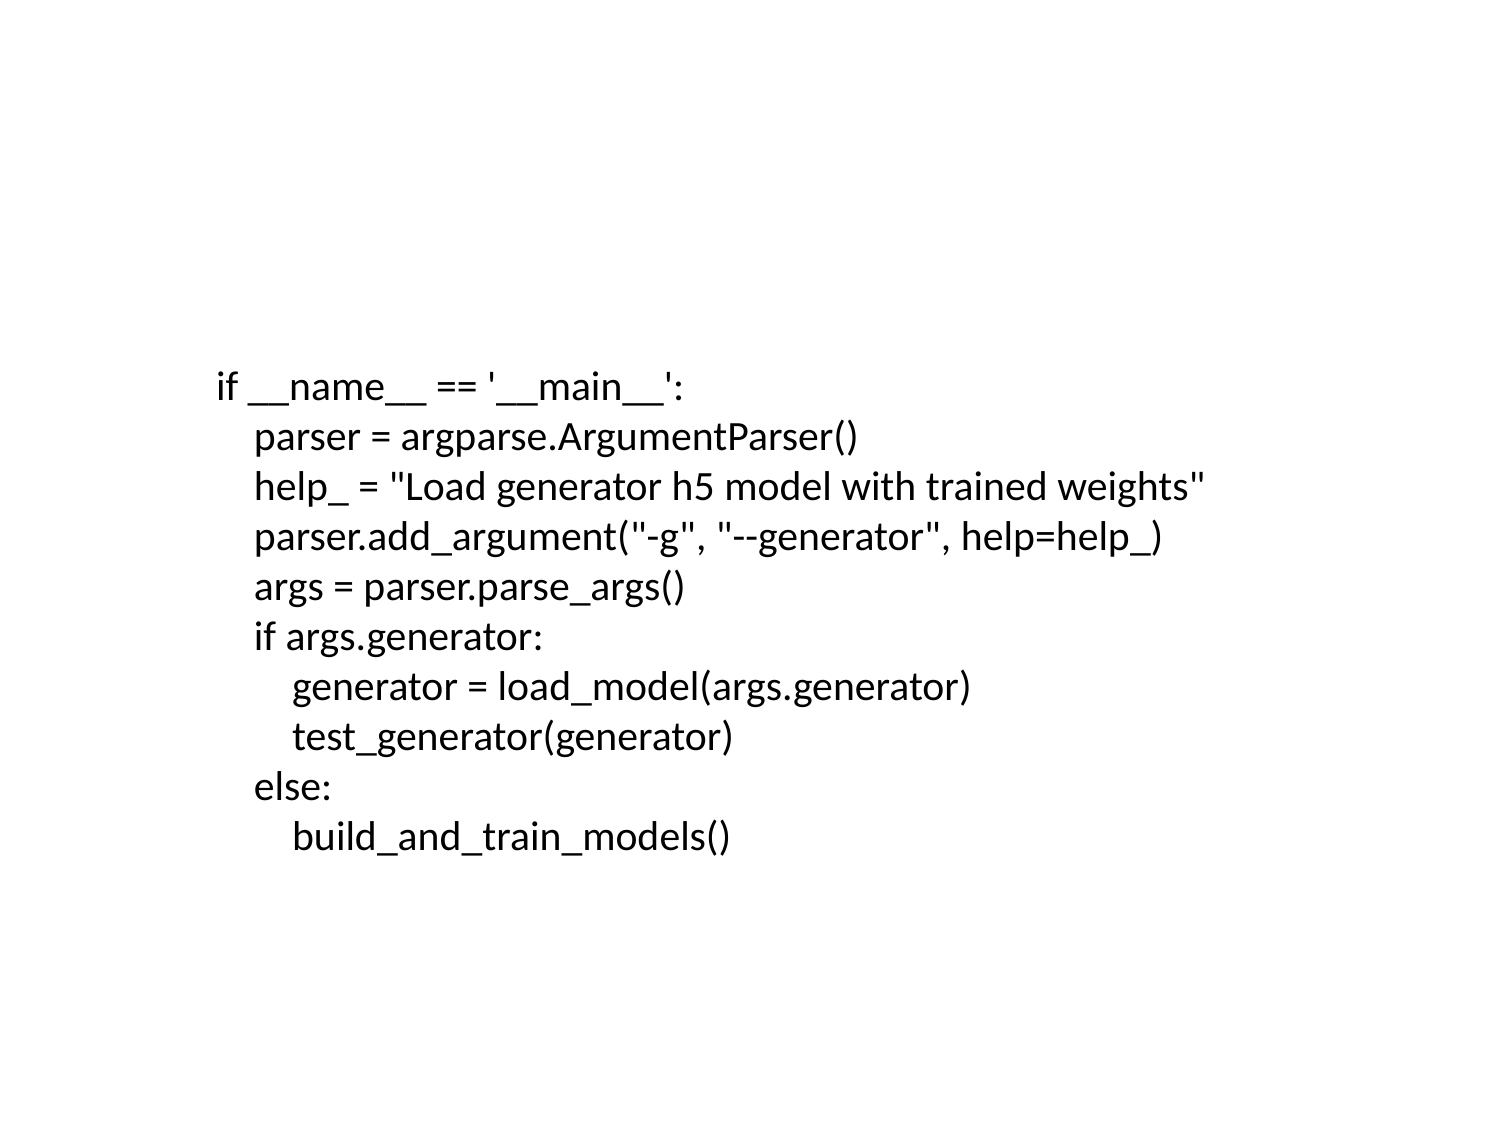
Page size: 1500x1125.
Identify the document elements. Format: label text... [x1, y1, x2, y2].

text_box if __name__ == '__main__': parser = argparse.ArgumentParser() help_ = "Load generator h5 model with trained weights" parser.add_argument("-g", "--generator", help=help_) args = parser.parse_args() if args.generator: generator = load_model(args.generator) test_generator(generator) else: build_and_train_models() [201, 351, 1279, 867]
